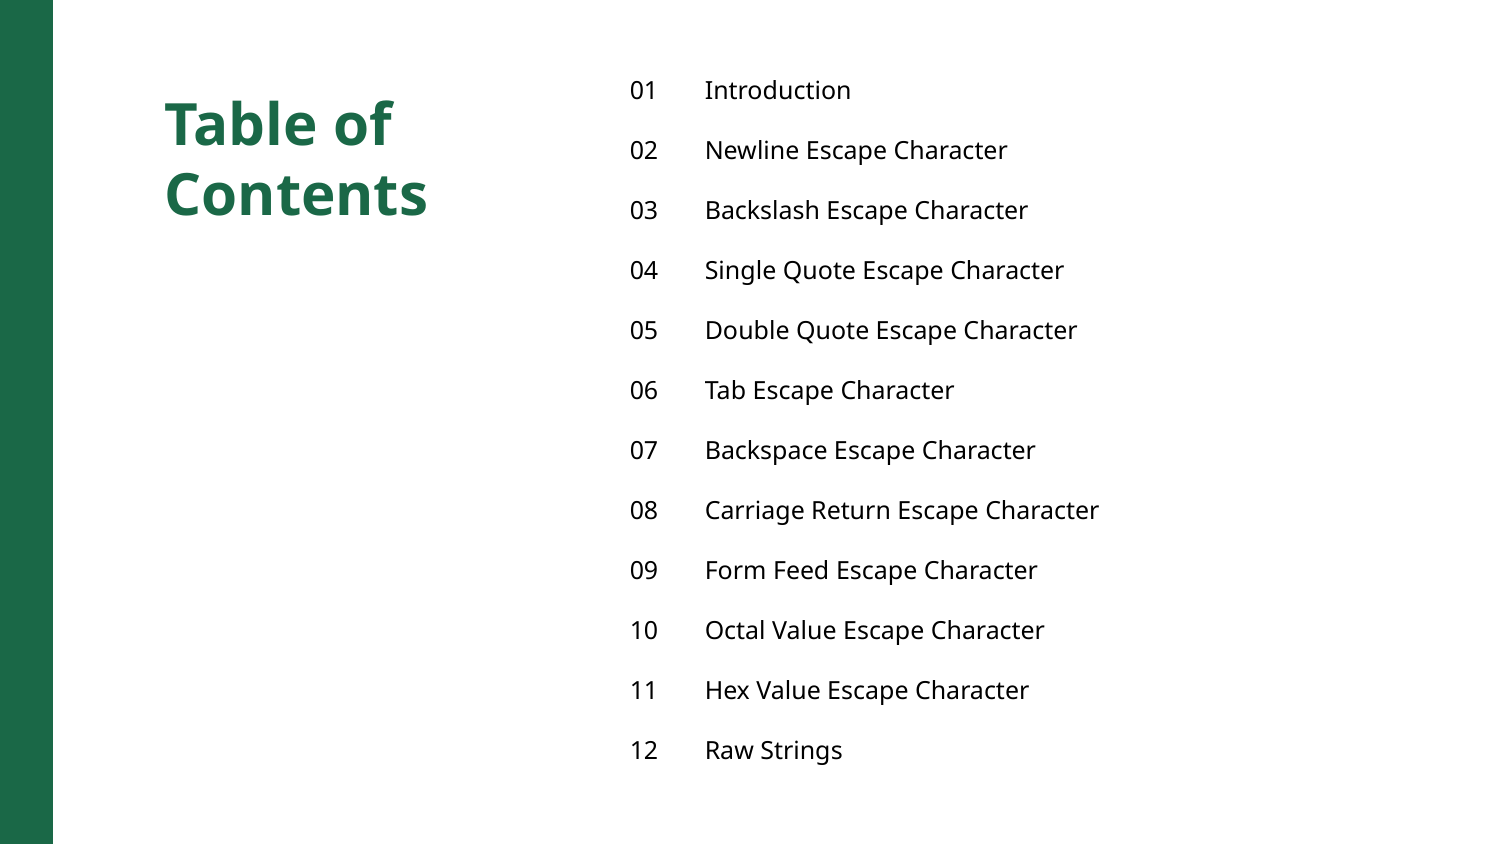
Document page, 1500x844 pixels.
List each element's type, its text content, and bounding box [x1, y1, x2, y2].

text_box Introduction [689, 59, 1365, 119]
text_box 05 [614, 299, 689, 359]
text_box 03 [614, 179, 689, 239]
text_box Hex Value Escape Character [689, 659, 1365, 719]
text_box Form Feed Escape Character [689, 539, 1365, 599]
text_box Table of Contents [149, 84, 525, 235]
text_box 02 [614, 119, 689, 179]
text_box Raw Strings [689, 719, 1365, 779]
text_box 01 [614, 59, 689, 119]
text_box Tab Escape Character [689, 359, 1365, 419]
text_box Octal Value Escape Character [689, 599, 1365, 659]
text_box Carriage Return Escape Character [689, 479, 1365, 539]
text_box 04 [614, 239, 689, 299]
text_box 06 [614, 359, 689, 419]
text_box Backspace Escape Character [689, 419, 1365, 479]
text_box Double Quote Escape Character [689, 299, 1365, 359]
text_box Newline Escape Character [689, 119, 1365, 179]
text_box 10 [614, 599, 689, 659]
text_box Single Quote Escape Character [689, 239, 1365, 299]
text_box 12 [614, 719, 689, 779]
text_box [0, 0, 53, 844]
text_box 11 [614, 659, 689, 719]
text_box 09 [614, 539, 689, 599]
text_box 07 [614, 419, 689, 479]
text_box Backslash Escape Character [689, 179, 1365, 239]
text_box 08 [614, 479, 689, 539]
